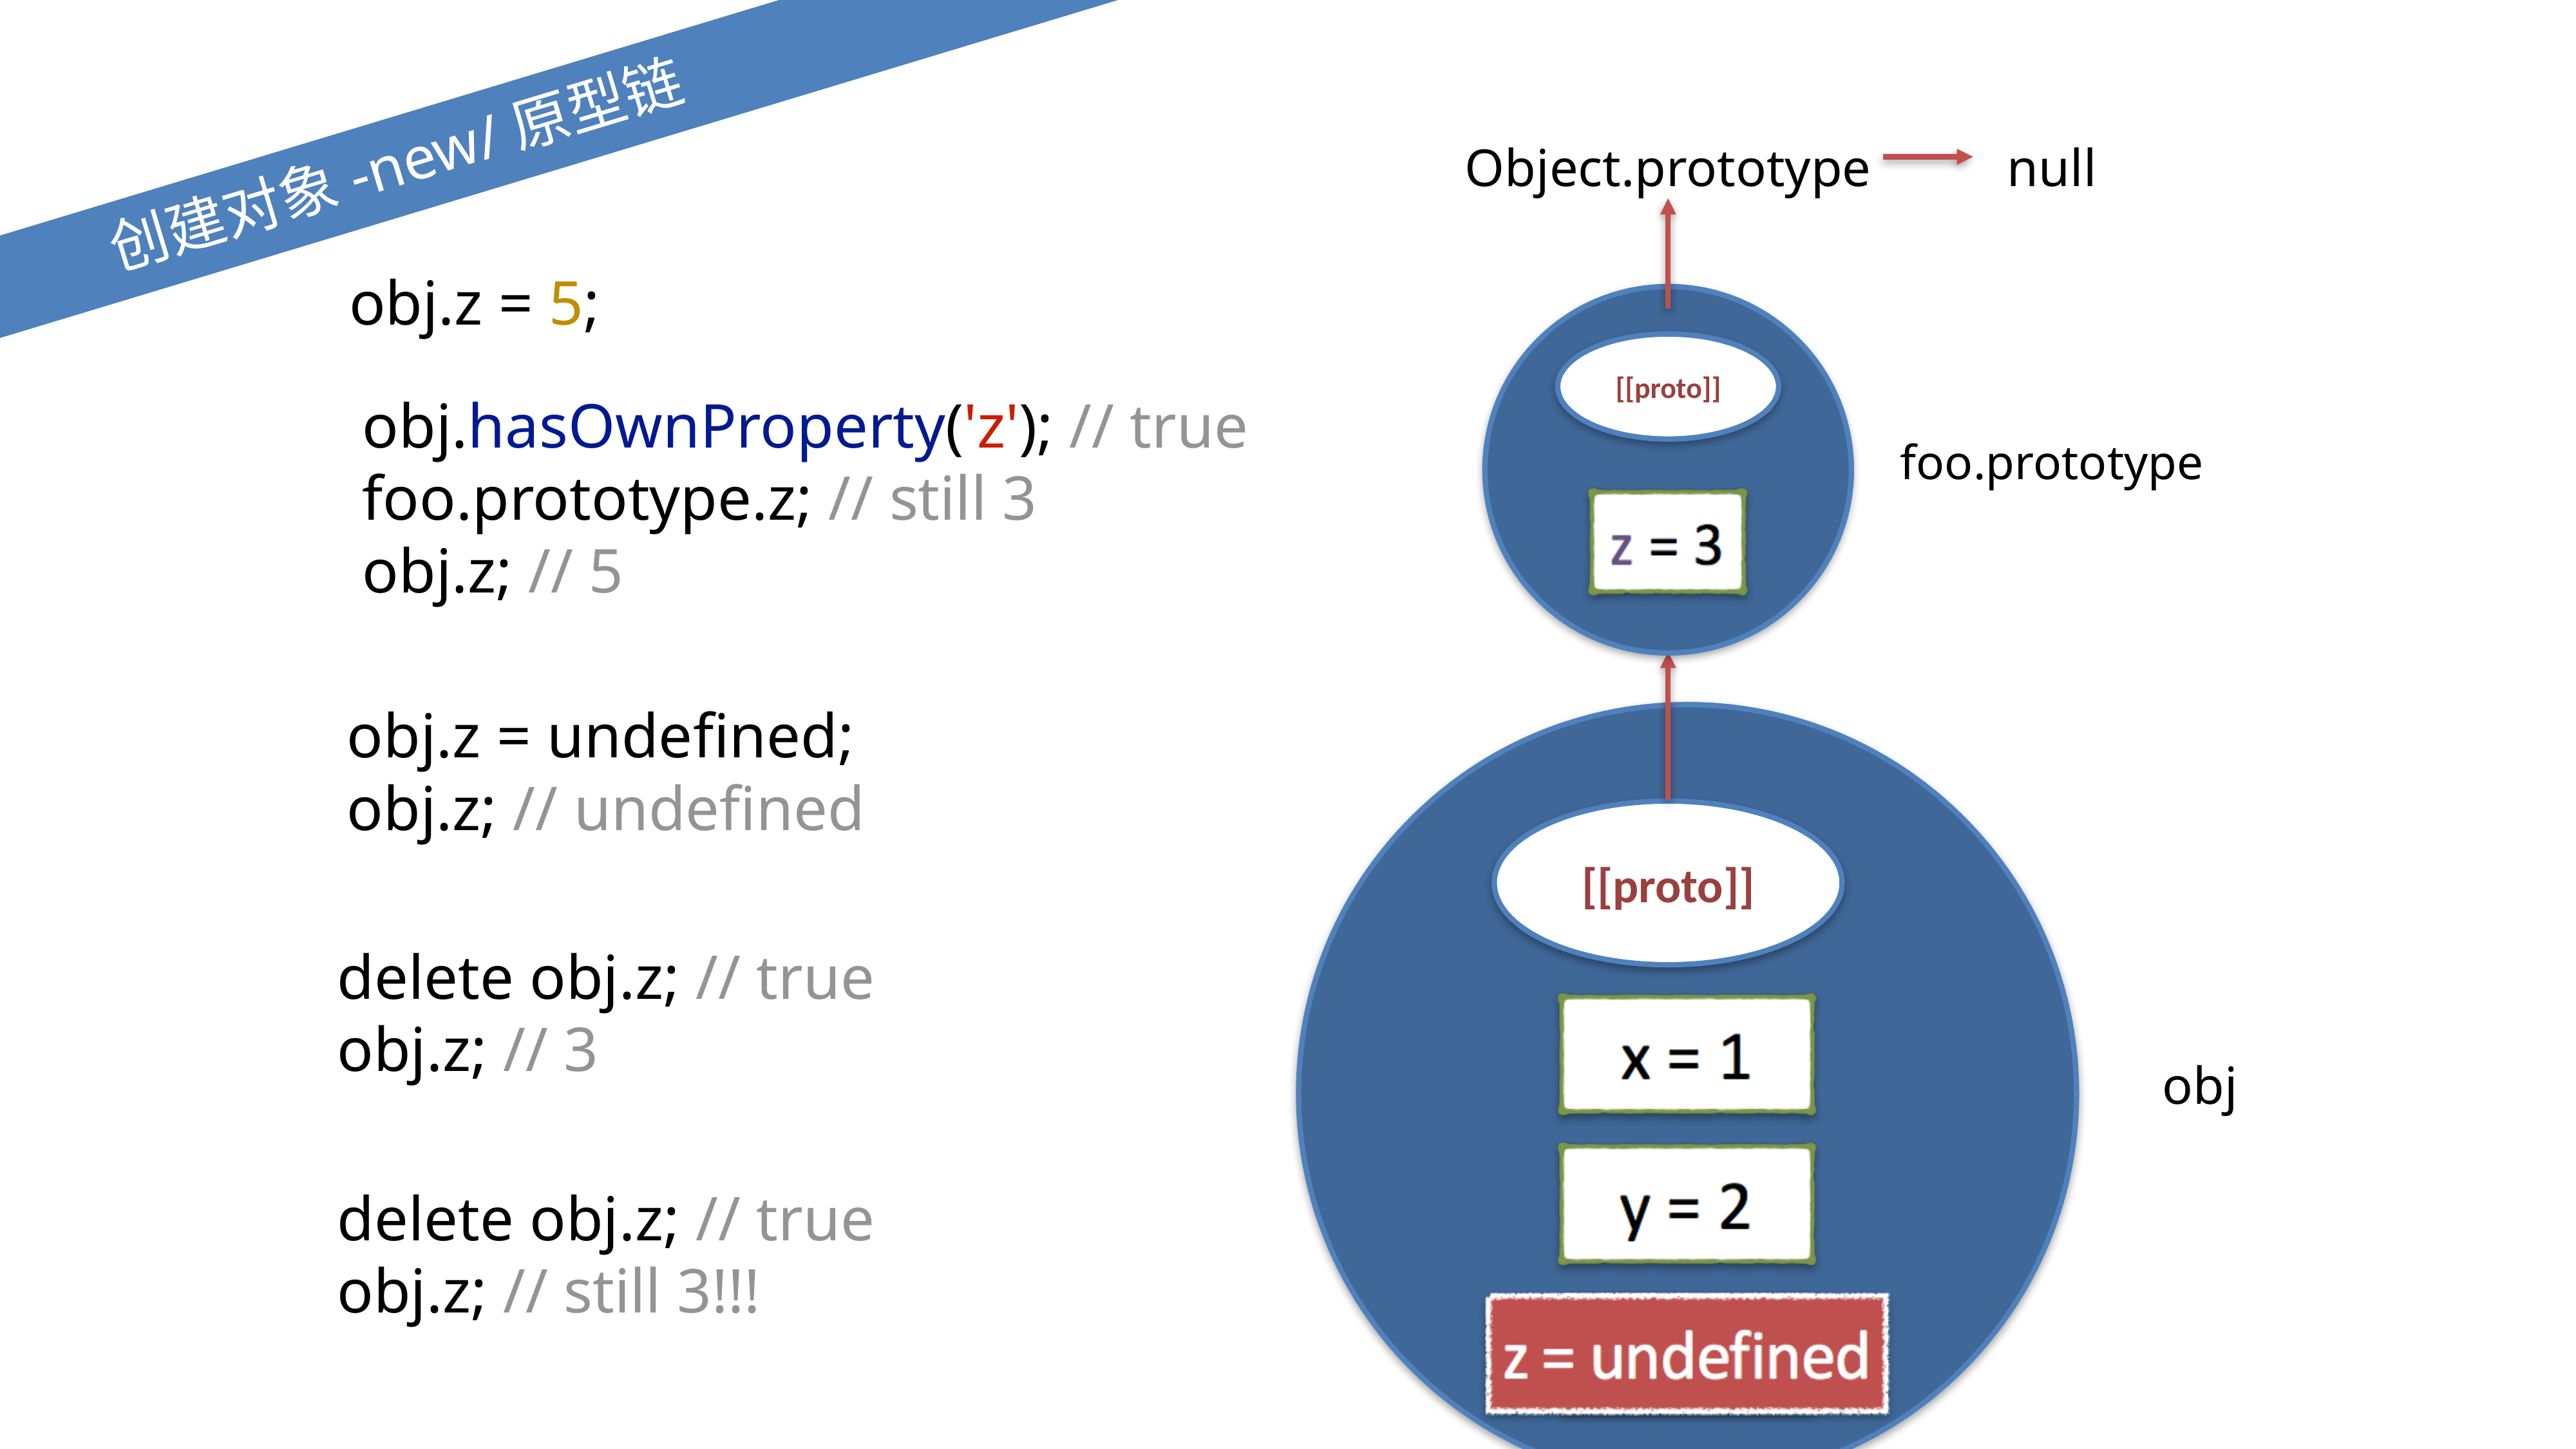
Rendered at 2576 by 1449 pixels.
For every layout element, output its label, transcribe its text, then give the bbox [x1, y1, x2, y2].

text_box obj.z = undefined; obj.z; // undefined [337, 687, 875, 852]
text_box delete obj.z; // true obj.z; // still 3!!! [327, 1170, 885, 1335]
text_box obj [2152, 1050, 2248, 1125]
picture [1484, 1293, 1891, 1416]
picture [1556, 1141, 1819, 1267]
text_box 创建对象-new/原型链 [0, 0, 1119, 338]
text_box delete obj.z; // true obj.z; // 3 [327, 929, 885, 1094]
picture [1556, 991, 1819, 1118]
text_box obj.hasOwnProperty('z'); // true foo.prototype.z; // still 3 obj.z; // 5 [352, 377, 1258, 614]
text_box [1664, 198, 1672, 309]
text_box [[proto]] [1557, 334, 1779, 439]
text_box [1298, 705, 2077, 1449]
text_box [[proto]] [1494, 800, 1842, 965]
text_box foo.prototype [1890, 430, 2213, 500]
text_box [1484, 286, 1852, 653]
picture [1586, 486, 1750, 598]
text_box null [1998, 113, 2107, 207]
text_box Object.prototype [1455, 113, 1881, 207]
text_box [1882, 153, 1973, 161]
text_box obj.z = 5; [339, 255, 610, 347]
